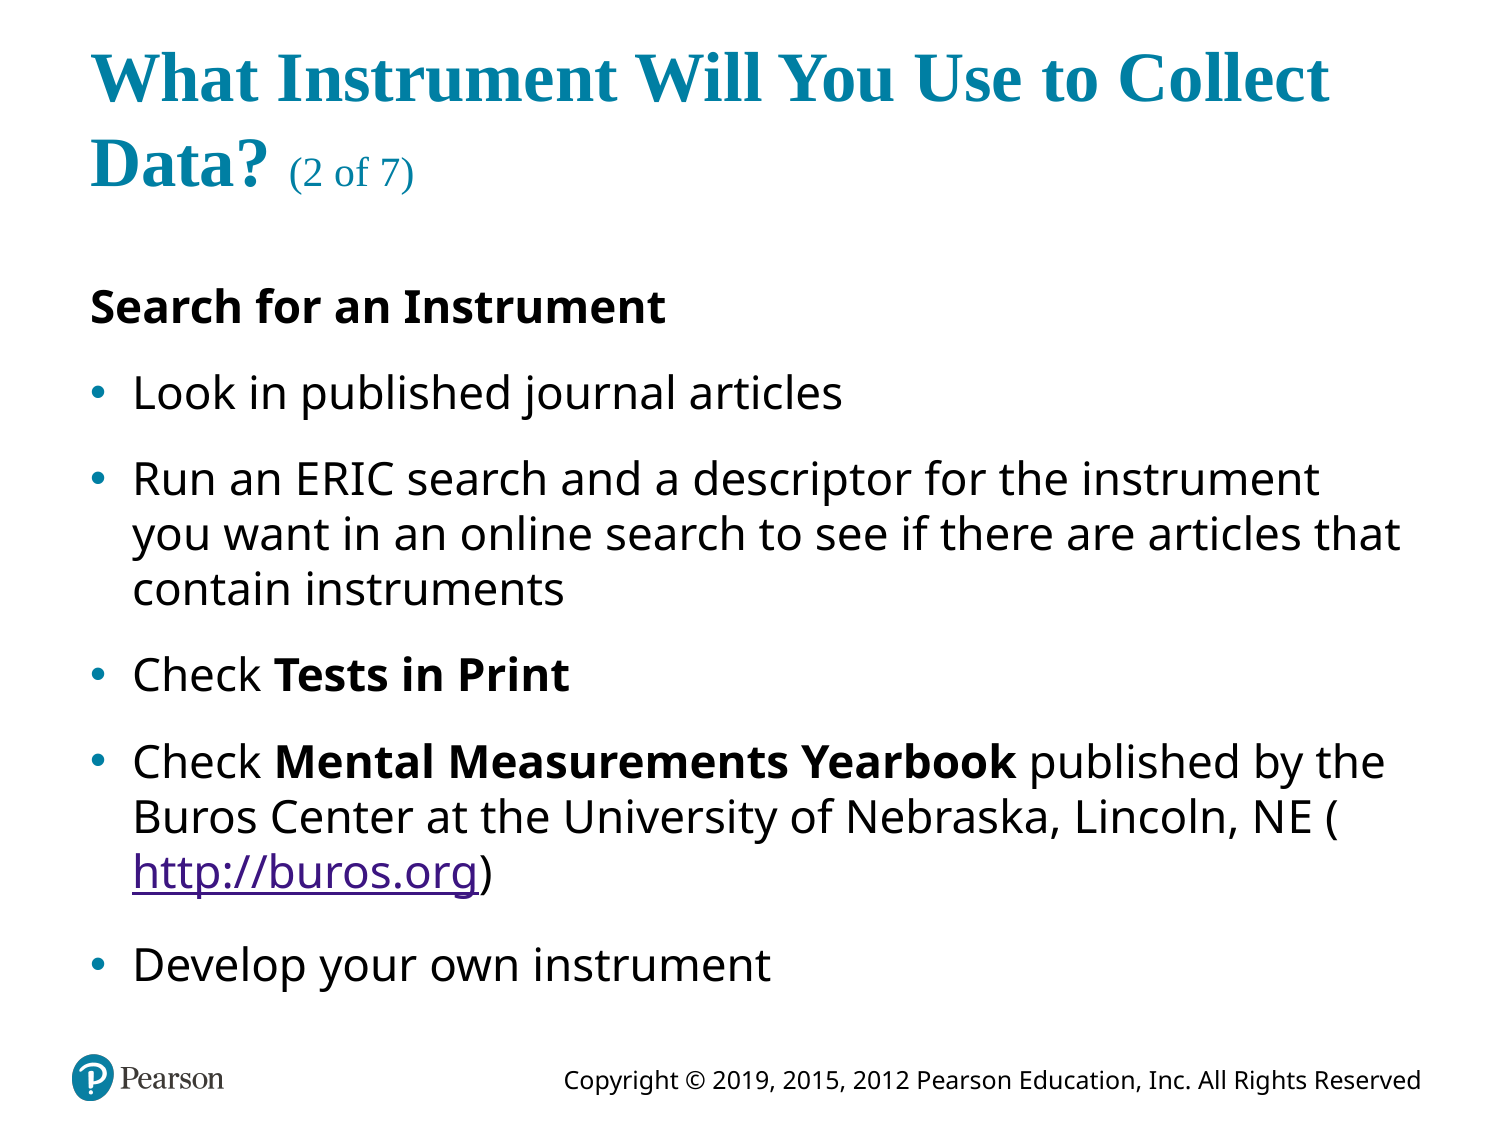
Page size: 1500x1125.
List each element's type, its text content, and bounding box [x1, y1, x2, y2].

title What Instrument Will You Use to Collect Data? (2 of 7) [75, 35, 1425, 216]
picture [80, 1063, 106, 1088]
list Search for an Instrument Look in published journal articles Run an E R I C search and a descriptor for the instrument you want in an online search to see if there are articles that contain instruments Check Tests in Print Check Mental Measurements Yearbook published by the Buros Center at the University of Nebraska, Lincoln, N E (http://buros.org) Develop your own instrument [75, 262, 1425, 1005]
picture [98, 1054, 224, 1101]
picture [72, 1087, 83, 1101]
picture [72, 1054, 88, 1070]
